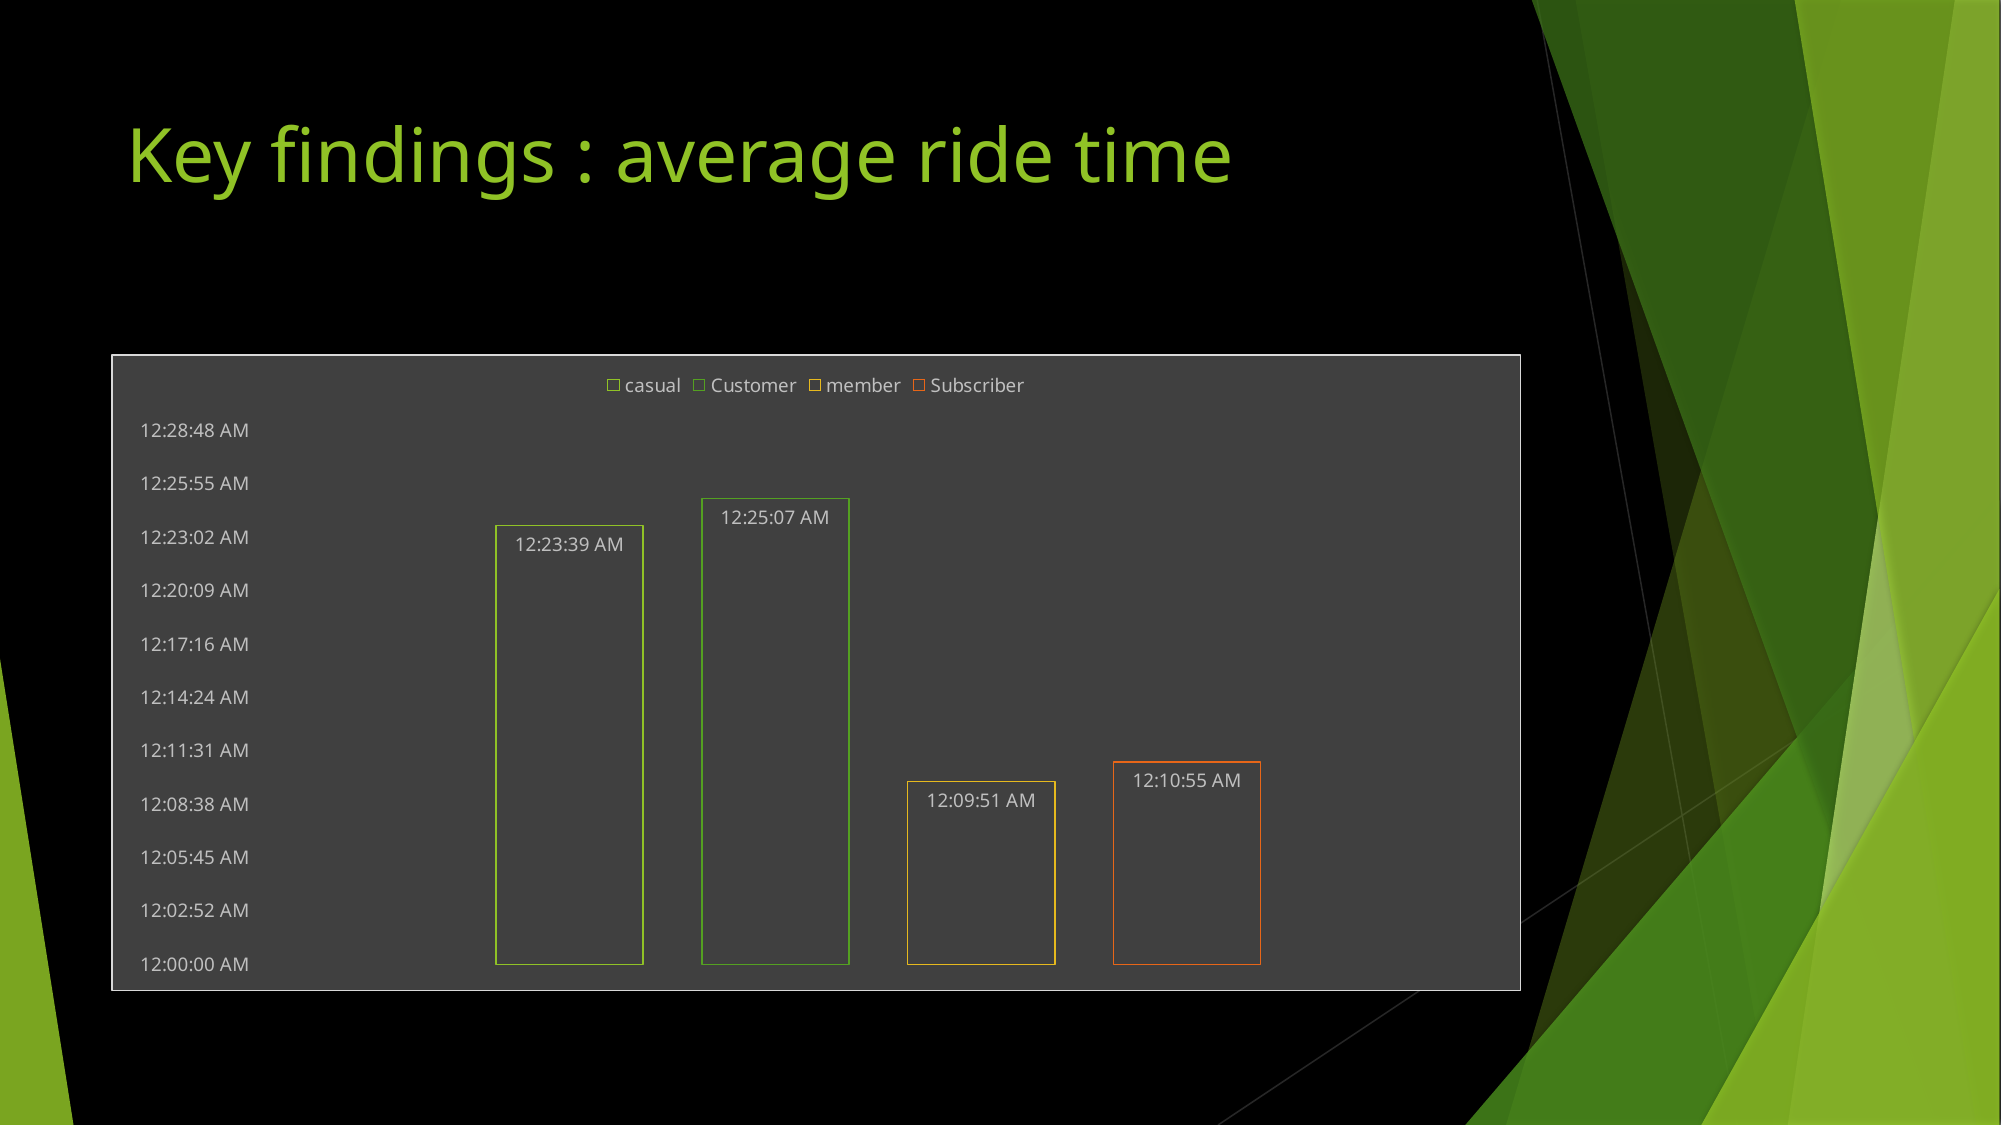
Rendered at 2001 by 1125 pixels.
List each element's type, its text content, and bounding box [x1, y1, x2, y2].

chart [110, 353, 1522, 992]
title Key findings : average ride time [111, 99, 1522, 317]
